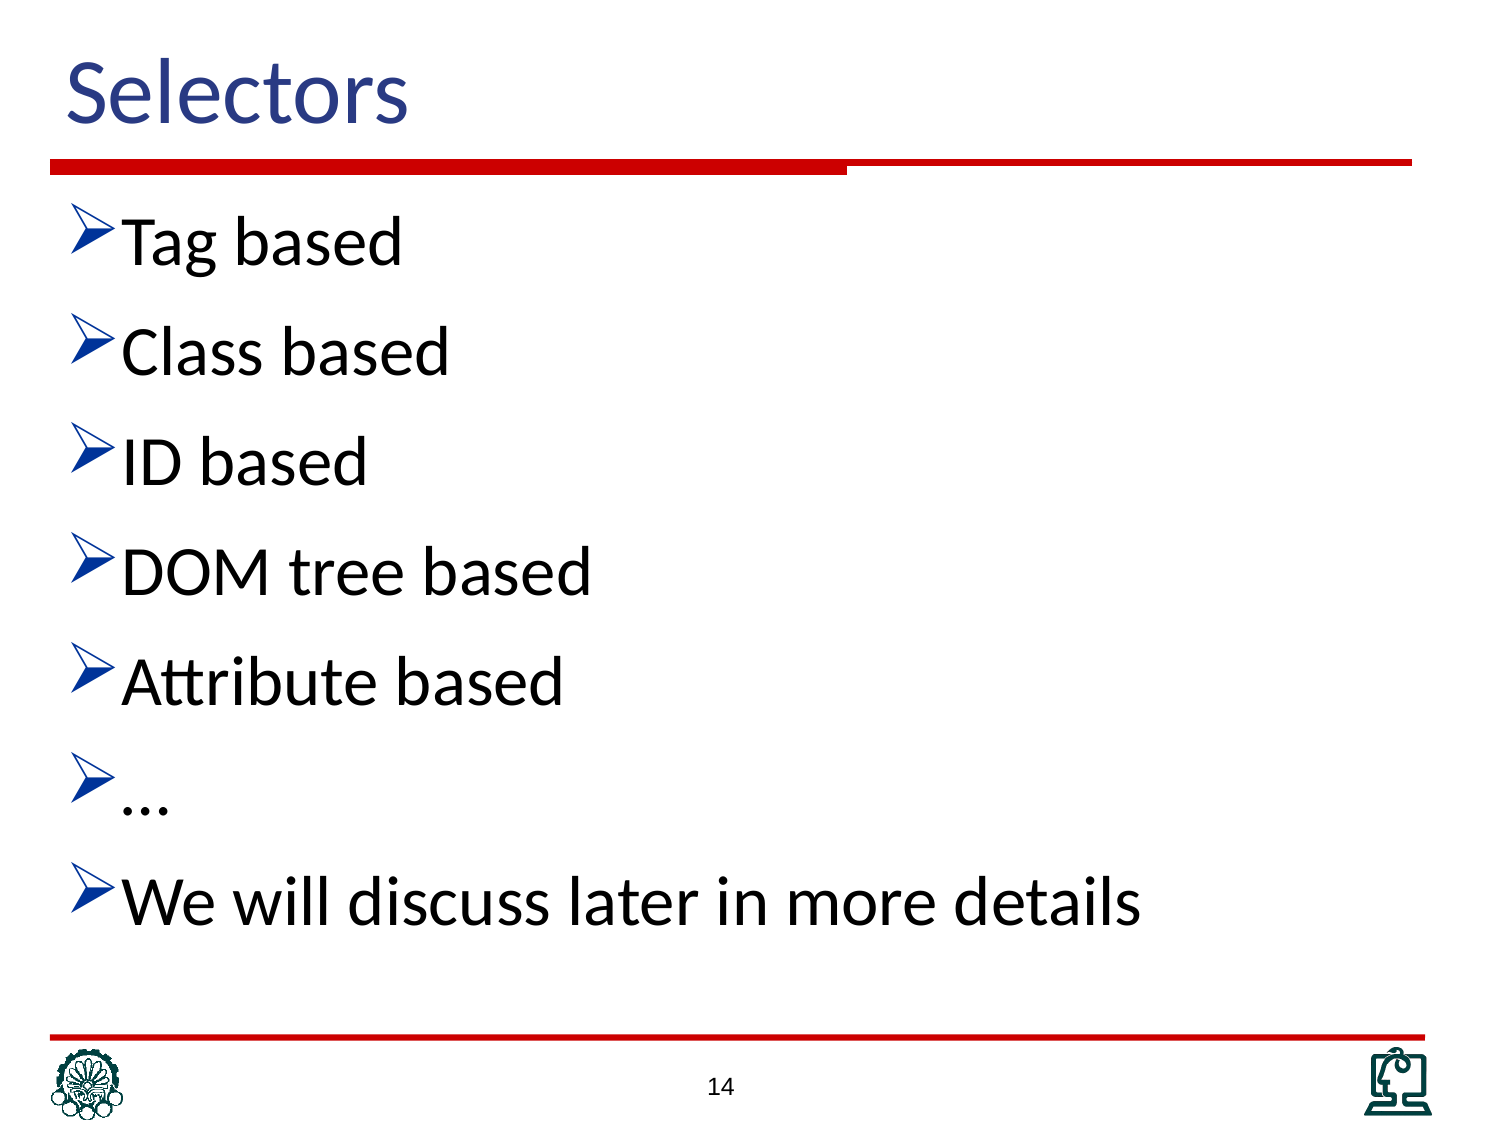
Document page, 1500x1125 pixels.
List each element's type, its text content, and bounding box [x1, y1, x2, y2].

title Selectors [49, 24, 1438, 151]
list Tag based Class based ID based DOM tree based Attribute based … We will discuss later in more details [49, 187, 1426, 1038]
slide_number 14 [649, 1062, 751, 1103]
picture [50, 1047, 125, 1122]
picture [1362, 1045, 1438, 1119]
